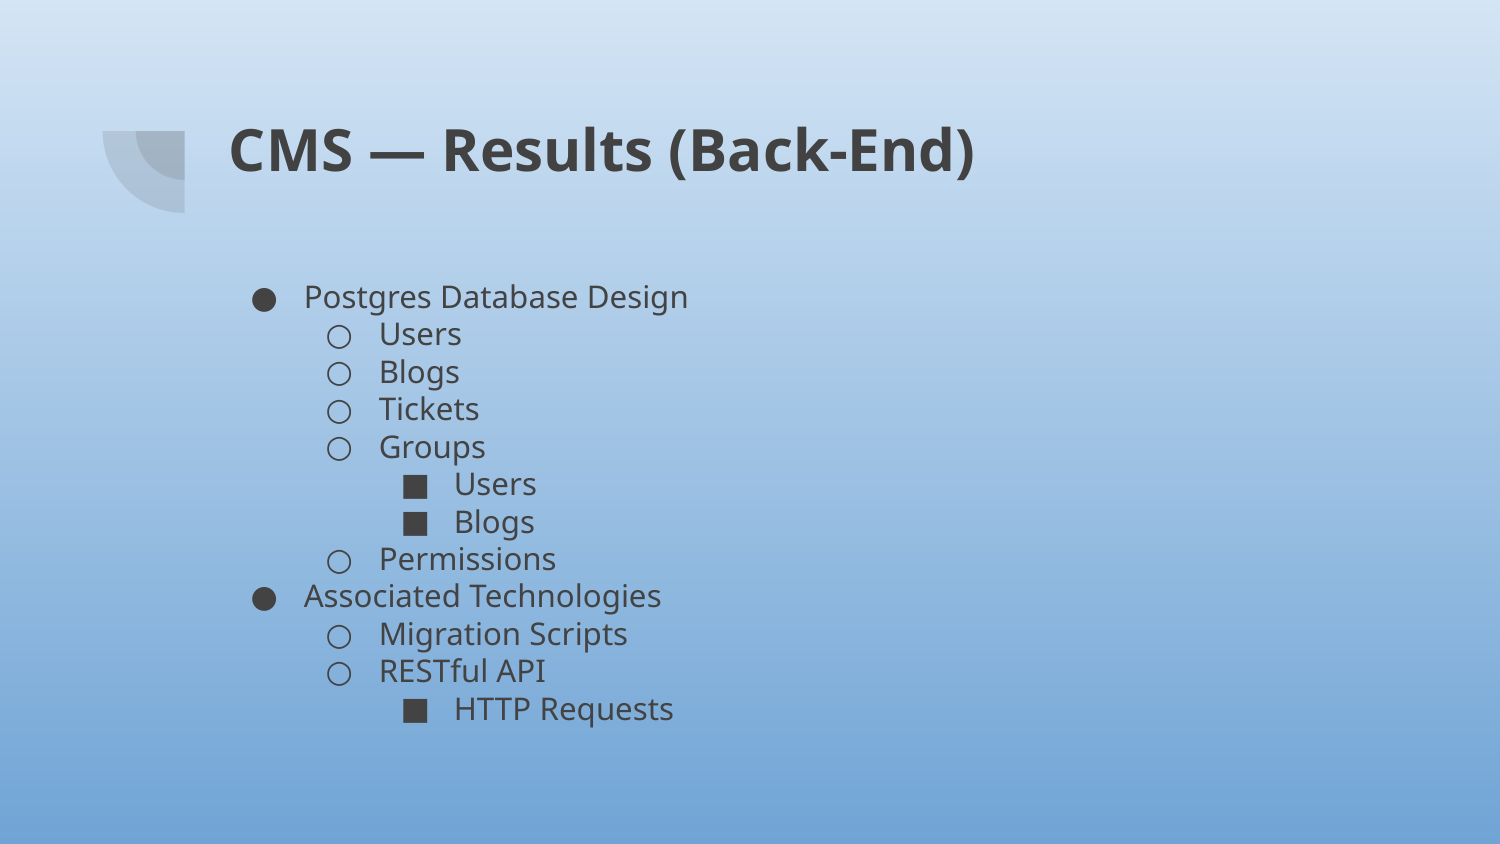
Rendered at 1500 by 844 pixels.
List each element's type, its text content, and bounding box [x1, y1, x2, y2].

text_box Postgres Database Design Users Blogs Tickets Groups Users Blogs Permissions Associated Technologies Migration Scripts RESTful API HTTP Requests [213, 262, 1411, 773]
title CMS — Results (Back-End) [213, 98, 1368, 262]
